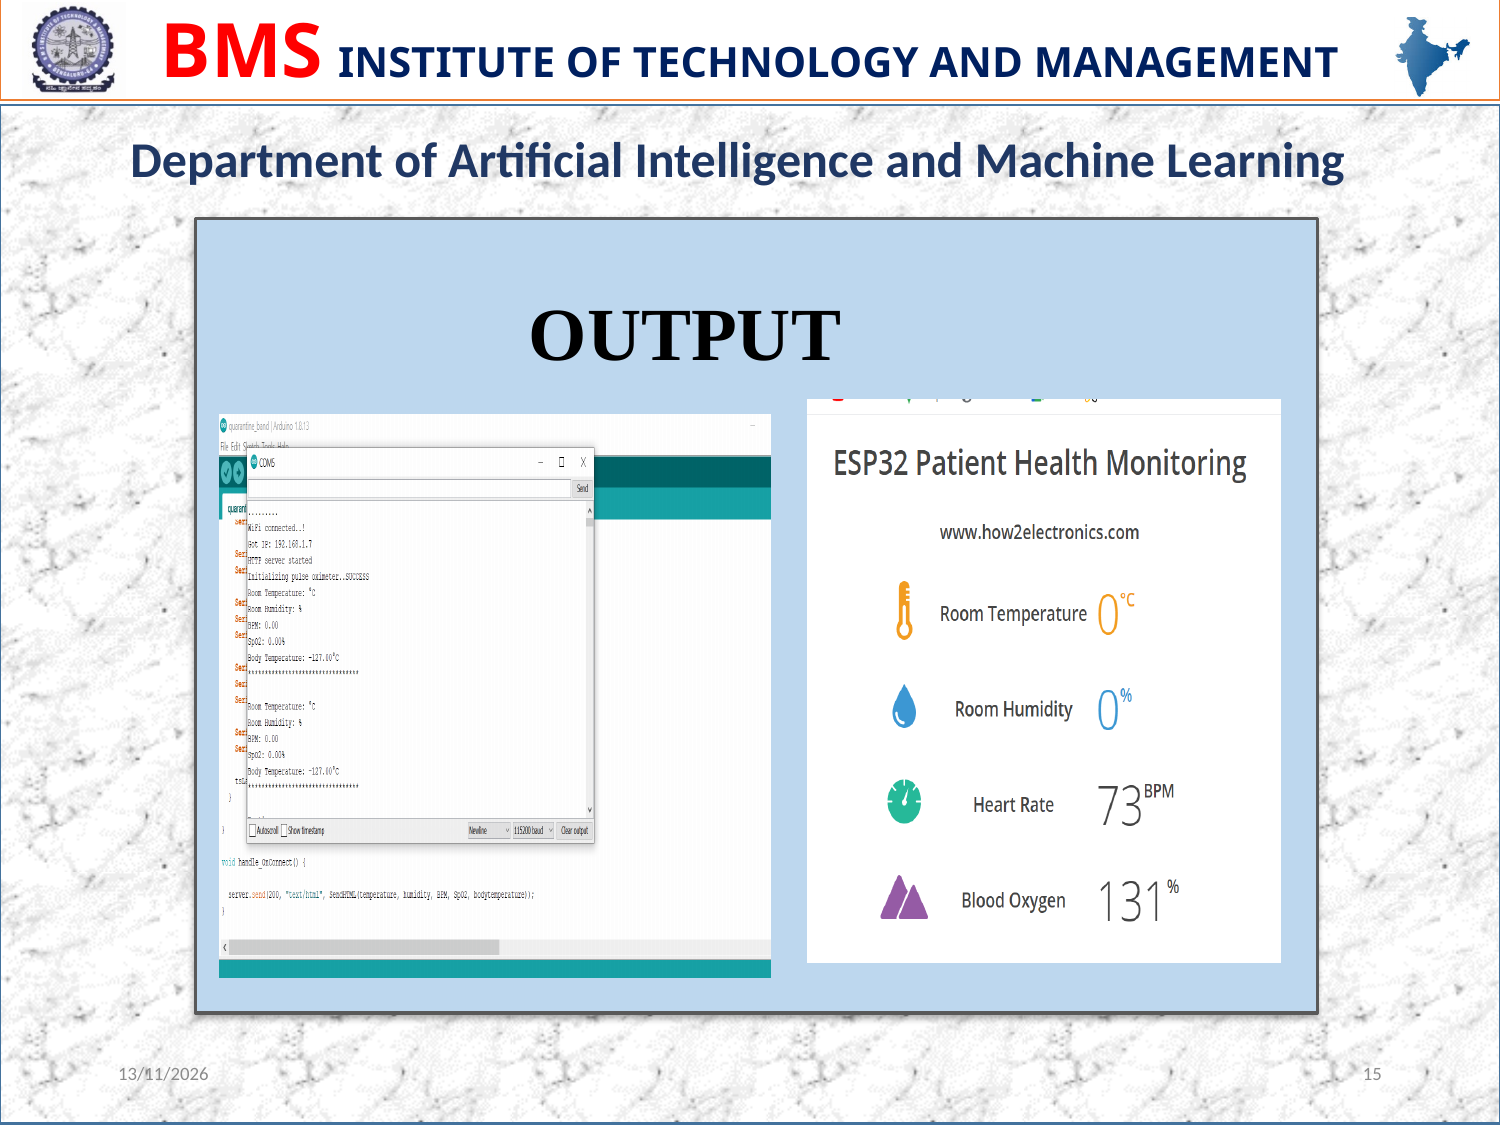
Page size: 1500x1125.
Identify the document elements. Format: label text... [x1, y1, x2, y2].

picture [1, 106, 1499, 1122]
text_box Department of Artificial Intelligence and Machine Learning [29, 119, 1458, 195]
picture [1394, 17, 1471, 98]
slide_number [103, 1042, 441, 1103]
slide_number 15 [1059, 1042, 1397, 1103]
picture [22, 2, 126, 98]
text_box OUTPUT [195, 218, 1318, 1013]
